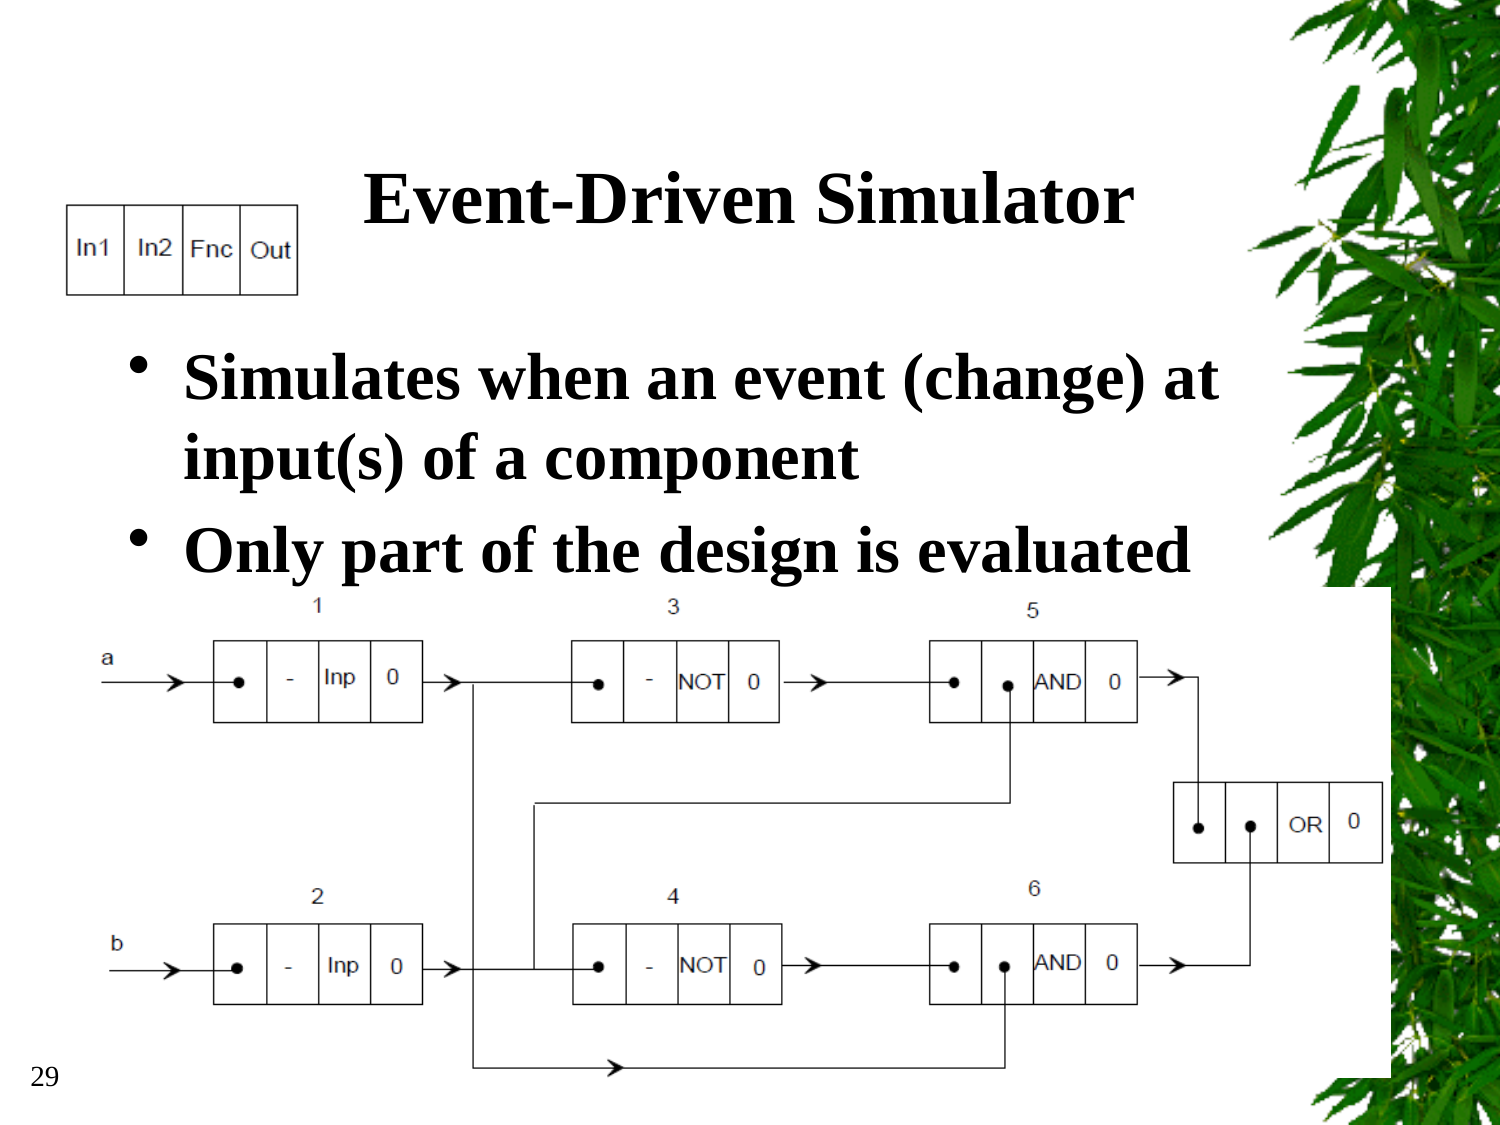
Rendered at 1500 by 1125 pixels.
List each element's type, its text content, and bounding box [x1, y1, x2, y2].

slide_number 29 [0, 1049, 76, 1125]
title Event-Driven Simulator [112, 99, 1388, 288]
picture [99, 0, 1500, 1125]
picture [62, 199, 303, 302]
list Simulates when an event (change) at input(s) of a component Only part of the design is evaluated [112, 324, 1388, 585]
